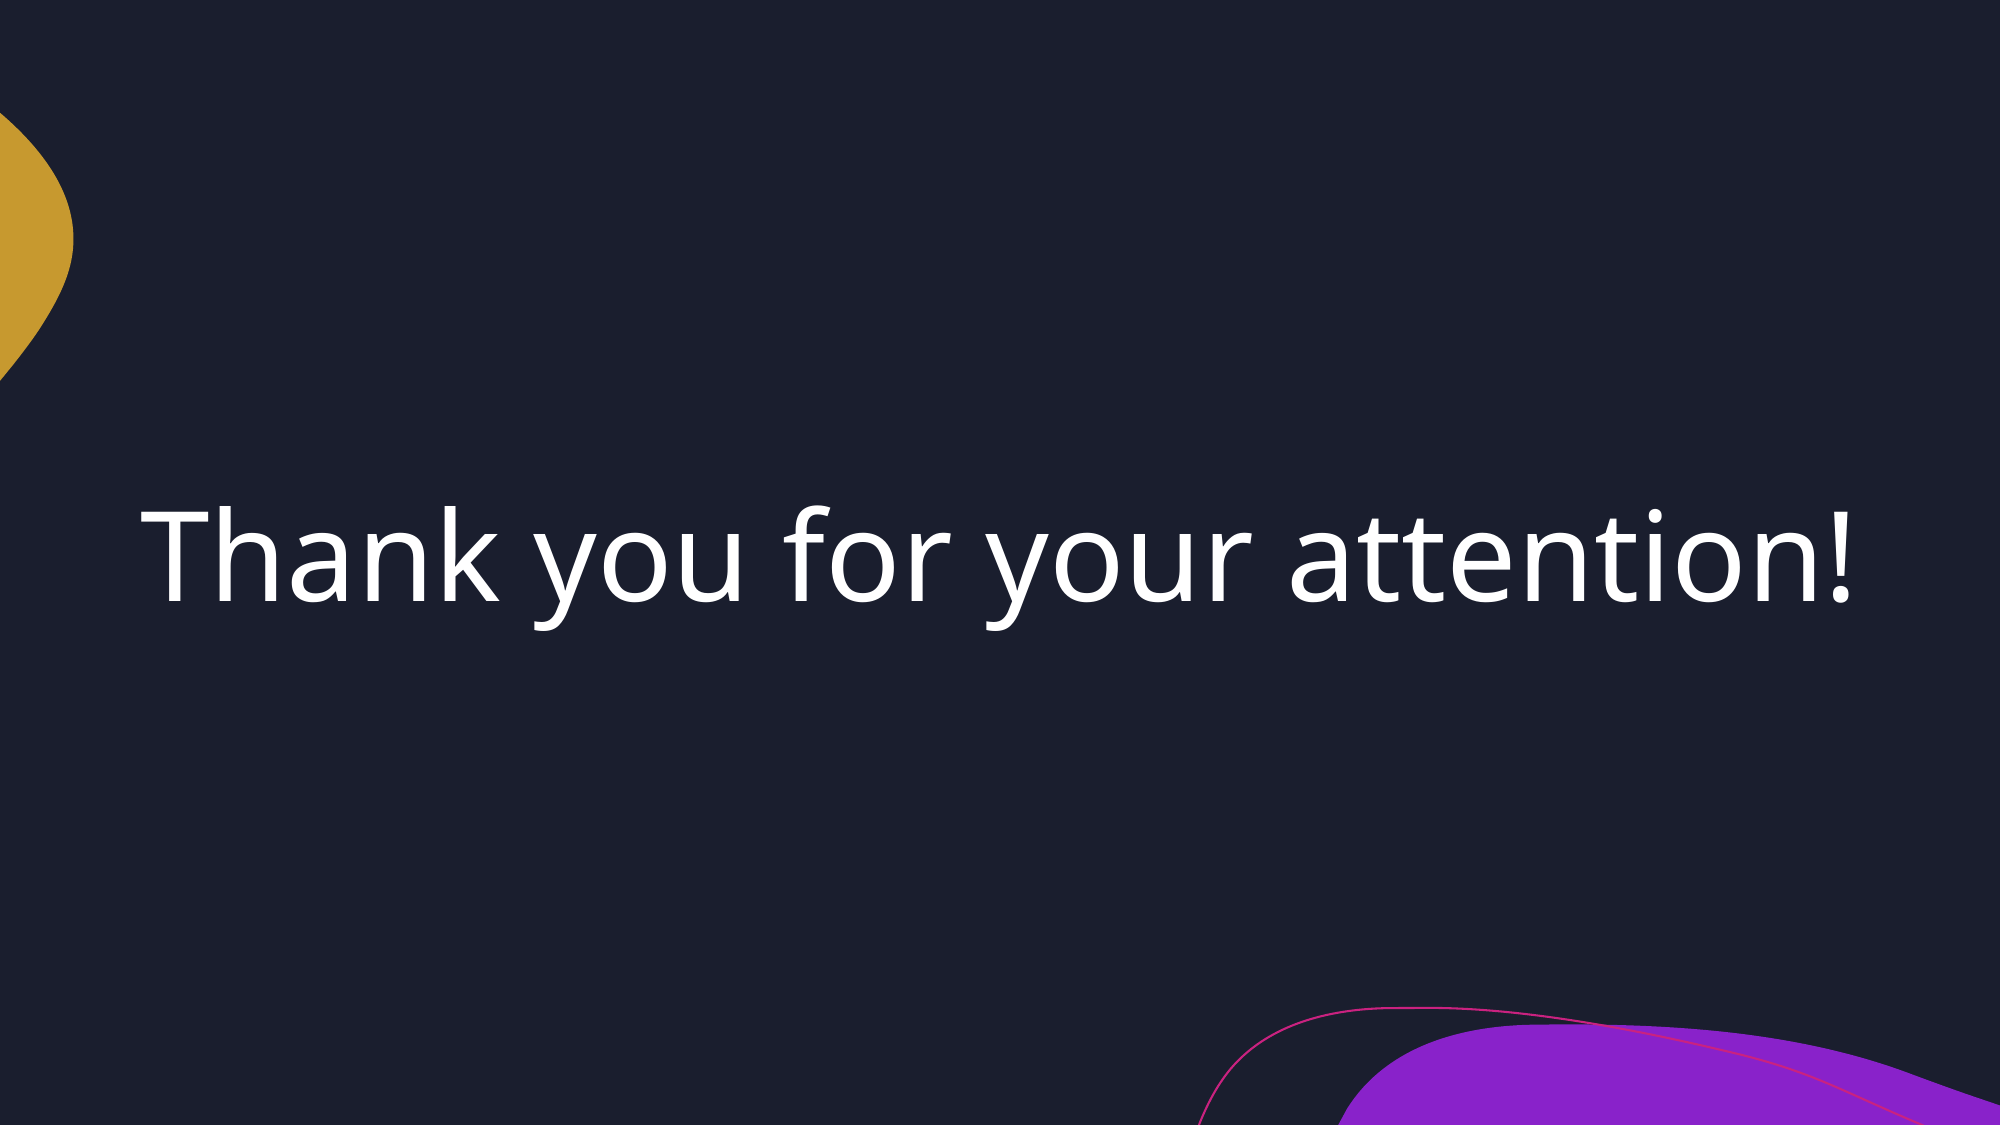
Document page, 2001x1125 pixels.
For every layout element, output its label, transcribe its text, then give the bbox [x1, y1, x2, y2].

title Thank you for your attention! [125, 261, 1875, 637]
